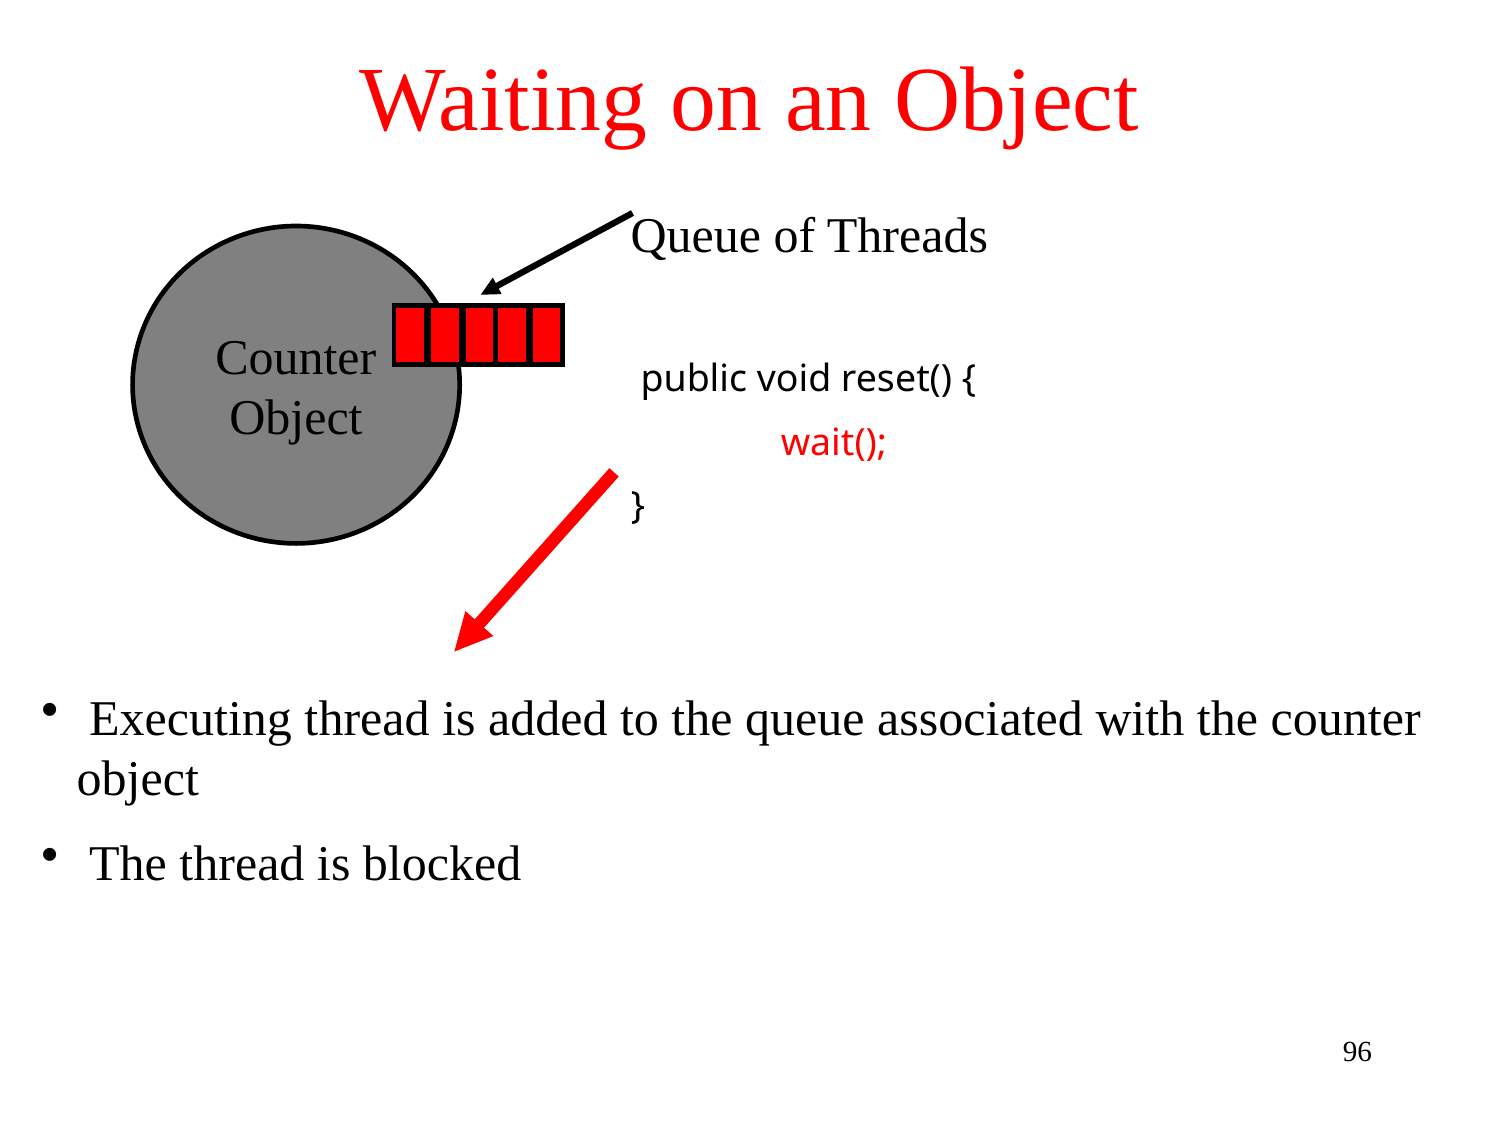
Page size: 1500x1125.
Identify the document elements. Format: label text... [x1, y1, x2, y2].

text_box Counter Object [132, 226, 460, 544]
title Waiting on an Object [0, 0, 1500, 188]
slide_number 96 [1074, 1024, 1388, 1101]
text_box Queue of Threads [615, 195, 1003, 270]
text_box [454, 472, 615, 652]
text_box public void reset() { wait(); } [616, 346, 1500, 598]
text_box [480, 222, 615, 295]
text_box Executing thread is added to the queue associated with the counter object The thread is blocked [26, 678, 1466, 898]
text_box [393, 305, 563, 365]
